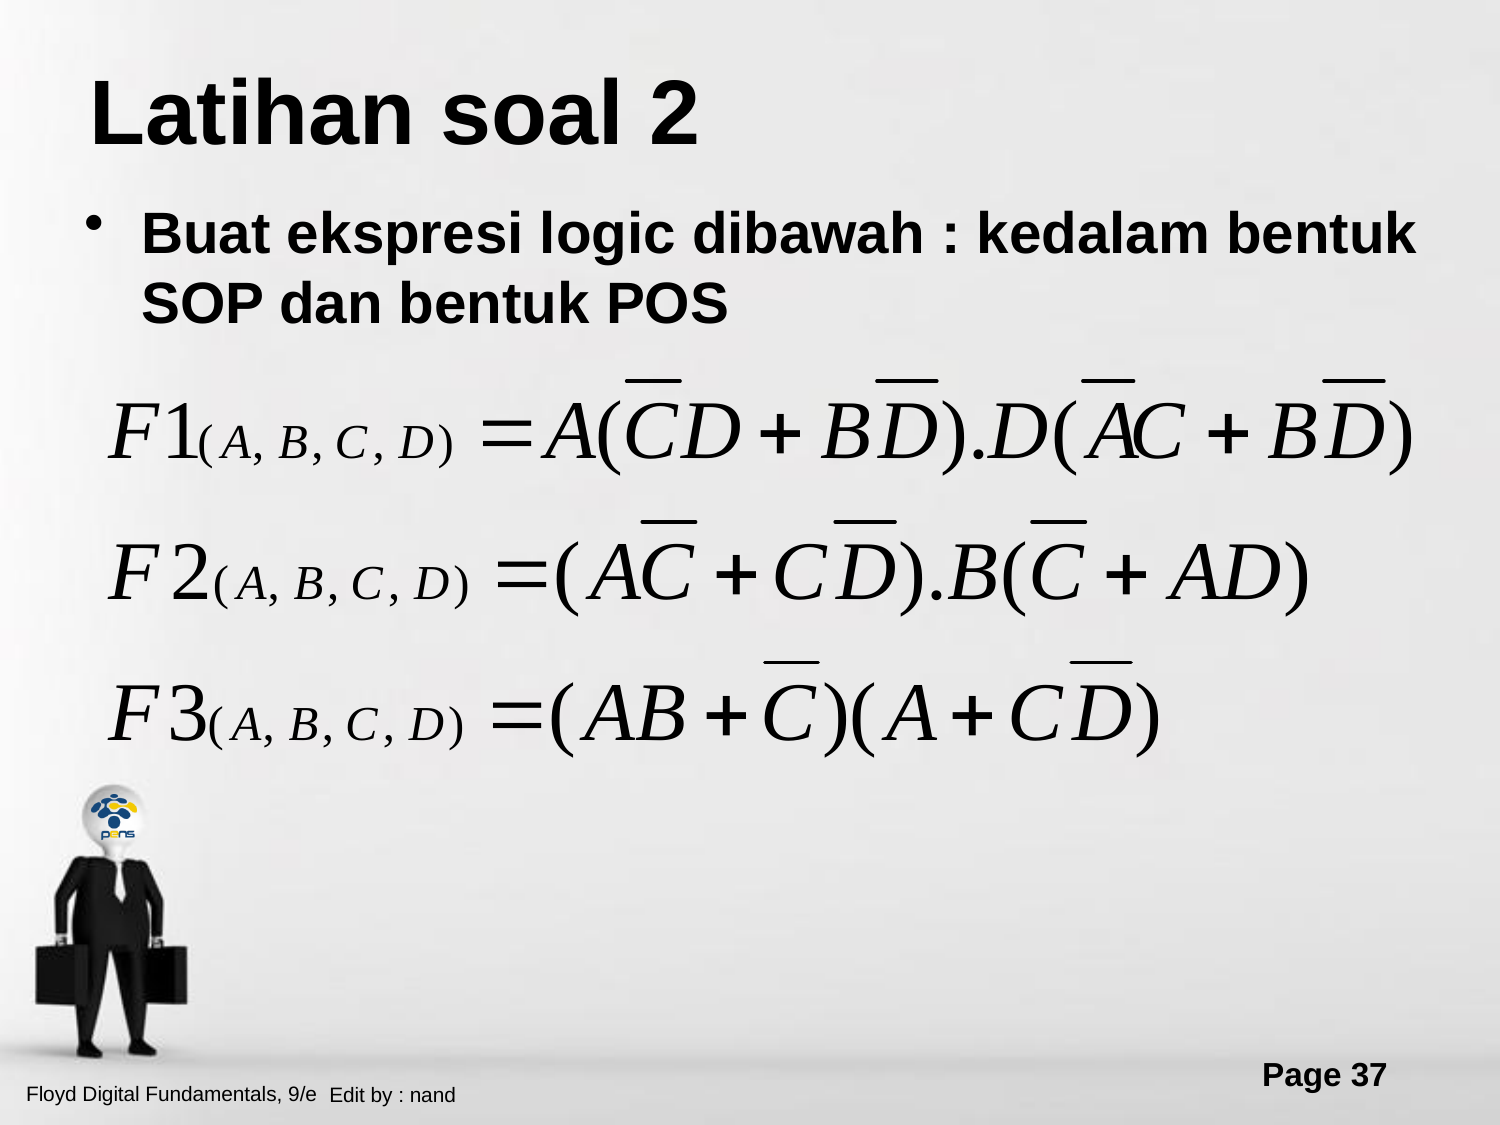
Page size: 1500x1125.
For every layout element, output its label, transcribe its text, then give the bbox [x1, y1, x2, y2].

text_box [93, 363, 1429, 774]
picture [0, 0, 1500, 1125]
list Buat ekspresi logic dibawah : kedalam bentuk SOP dan bentuk POS [70, 187, 1465, 375]
title Latihan soal 2 [75, 45, 1425, 187]
